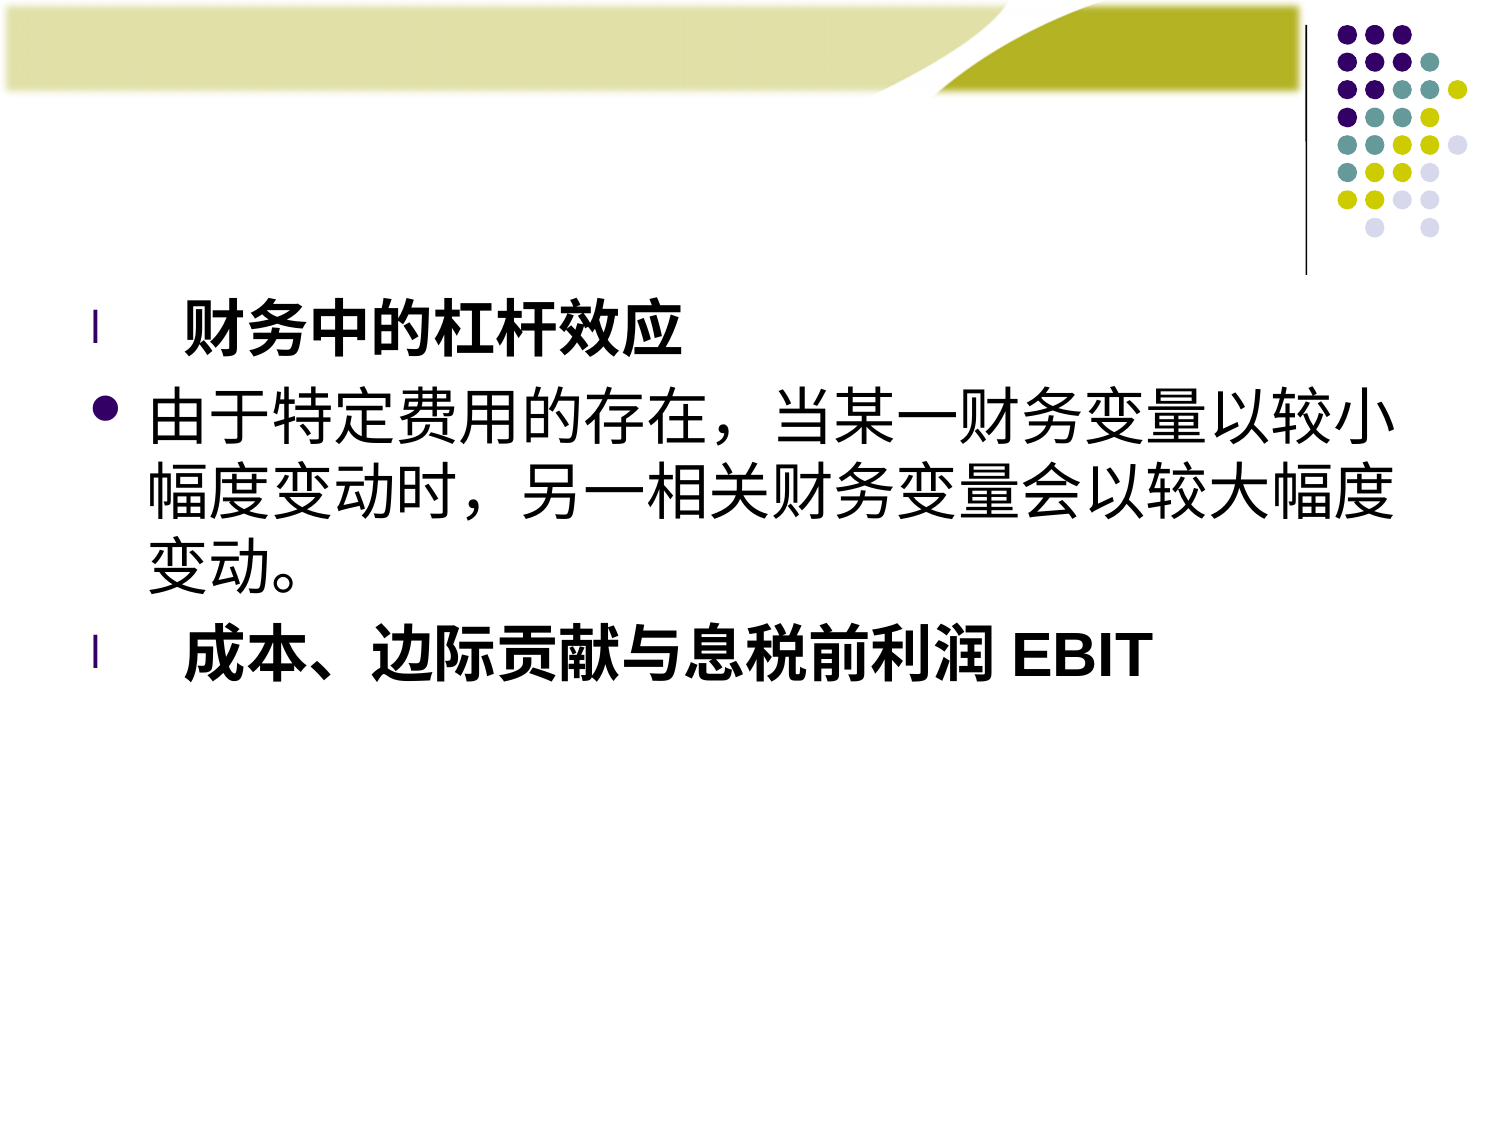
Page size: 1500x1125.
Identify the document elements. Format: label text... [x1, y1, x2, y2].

picture [0, 0, 1309, 101]
list 财务中的杠杆效应 由于特定费用的存在，当某一财务变量以较小幅度变动时，另一相关财务变量会以较大幅度变动。 成本、边际贡献与息税前利润EBIT [74, 281, 1426, 1006]
